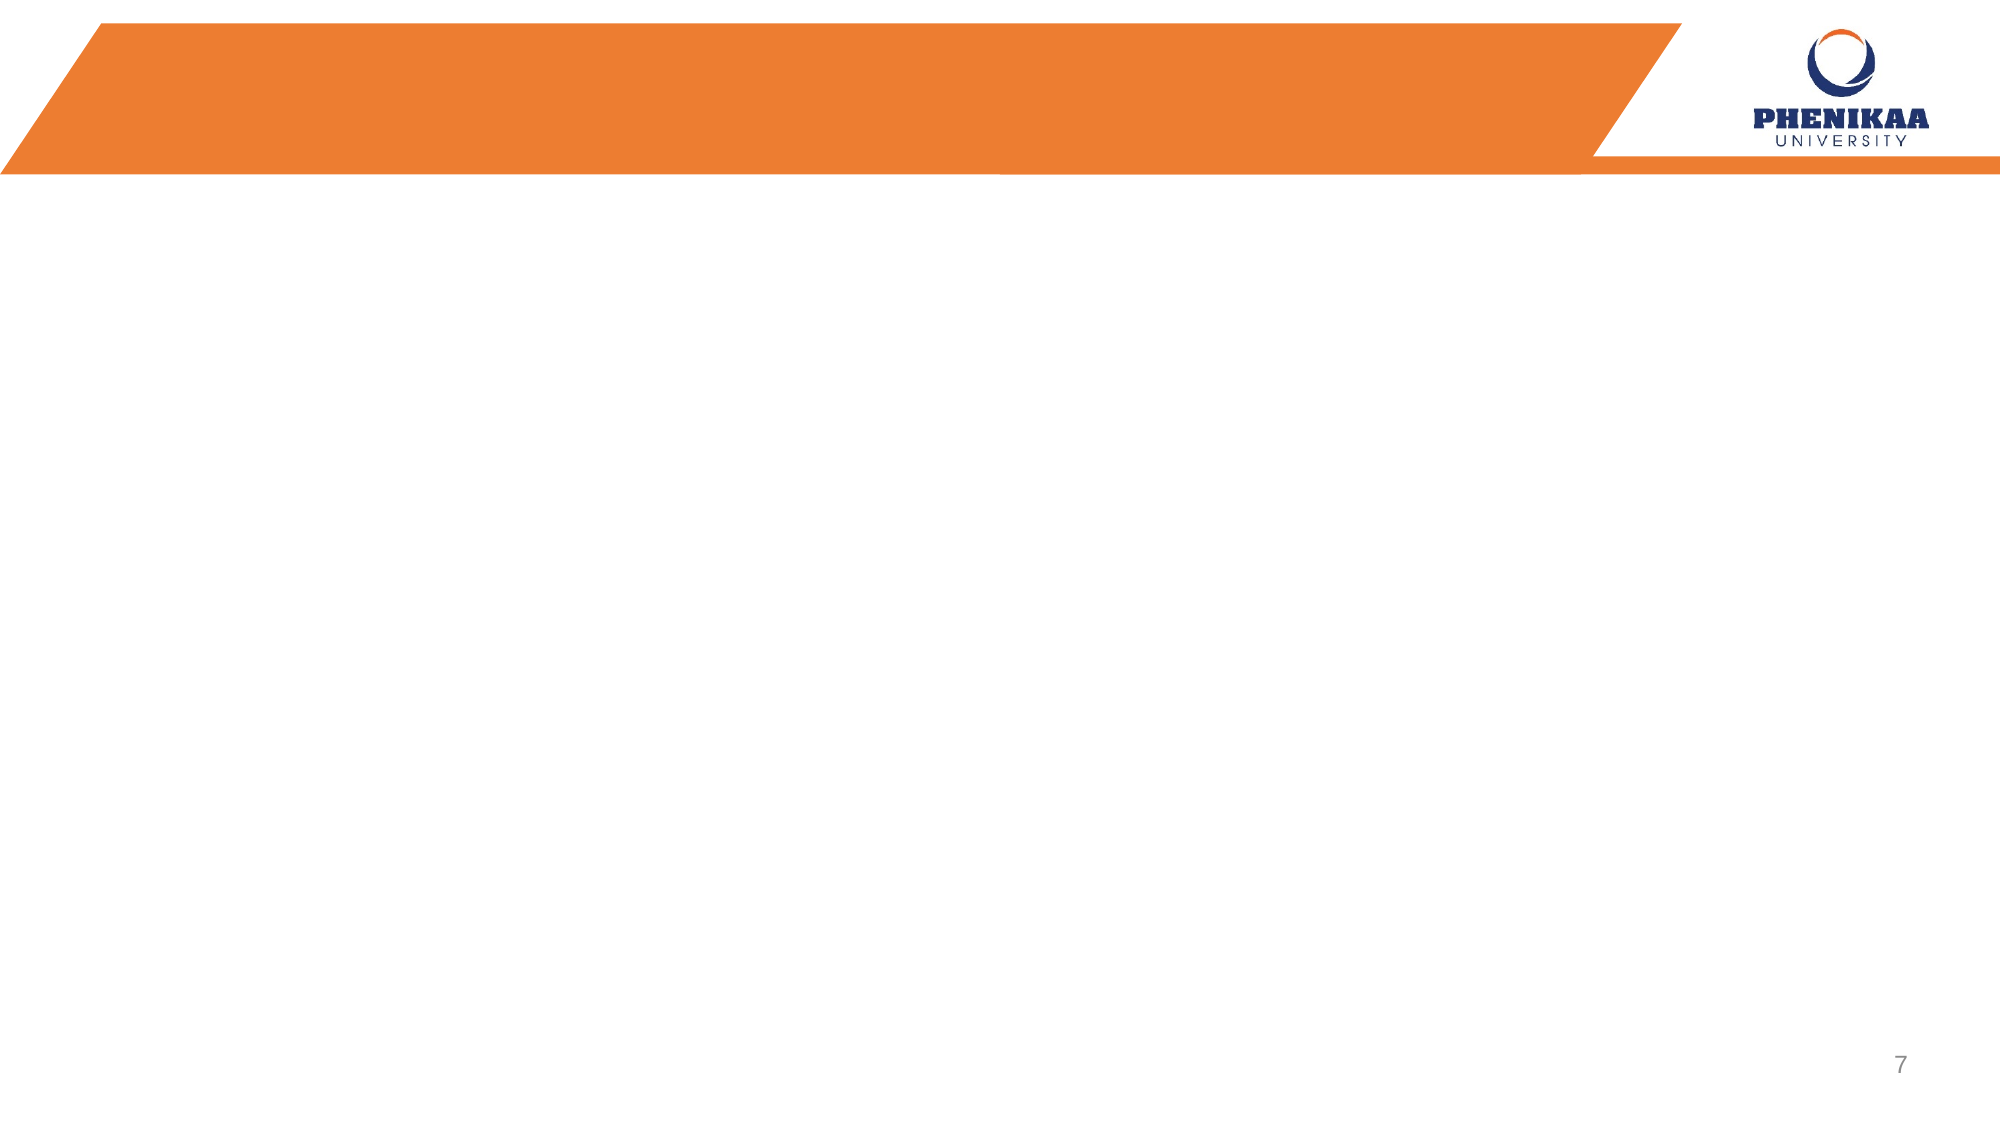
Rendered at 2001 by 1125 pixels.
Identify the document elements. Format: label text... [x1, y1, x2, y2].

picture [1752, 26, 1930, 149]
slide_number 7 [1840, 1033, 1924, 1094]
